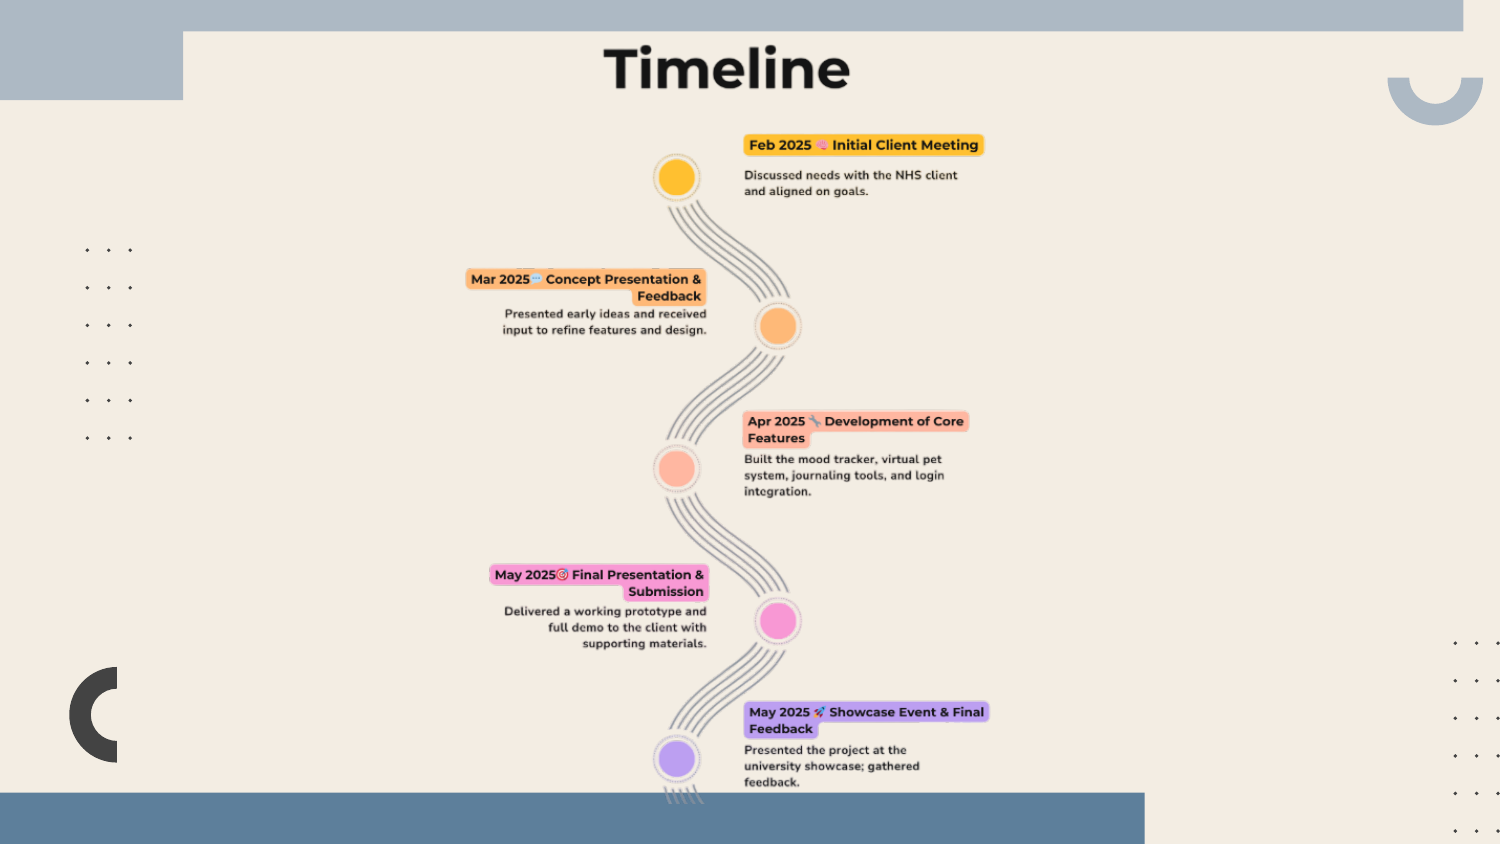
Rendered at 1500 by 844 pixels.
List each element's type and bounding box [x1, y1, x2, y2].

picture [459, 0, 996, 804]
